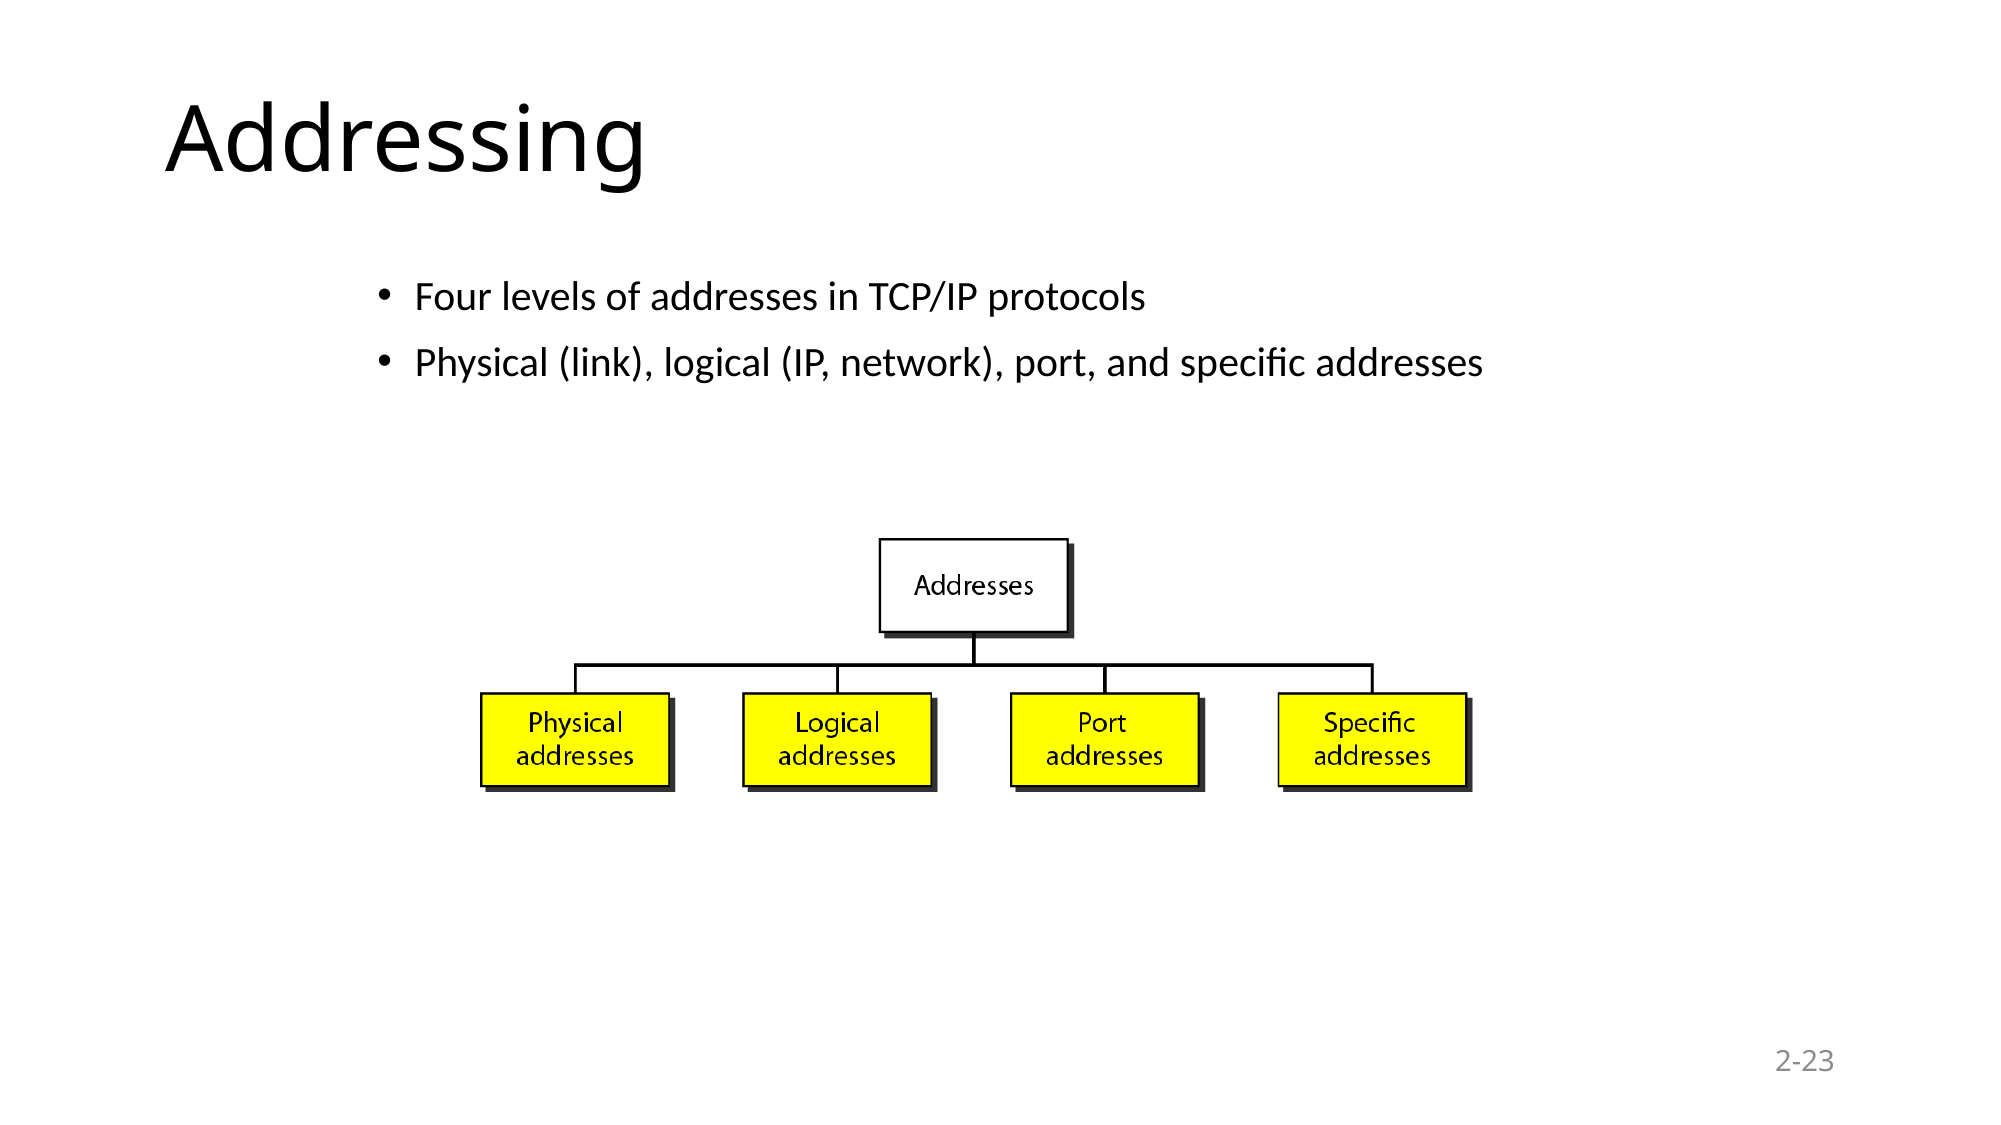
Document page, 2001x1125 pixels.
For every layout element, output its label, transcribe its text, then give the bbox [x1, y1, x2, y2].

list Four levels of addresses in TCP/IP protocols Physical (link), logical (IP, network), port, and specific addresses [362, 267, 1638, 445]
slide_number 2-23 [1466, 1025, 1850, 1100]
title Addressing [150, 66, 1850, 217]
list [480, 538, 1473, 792]
